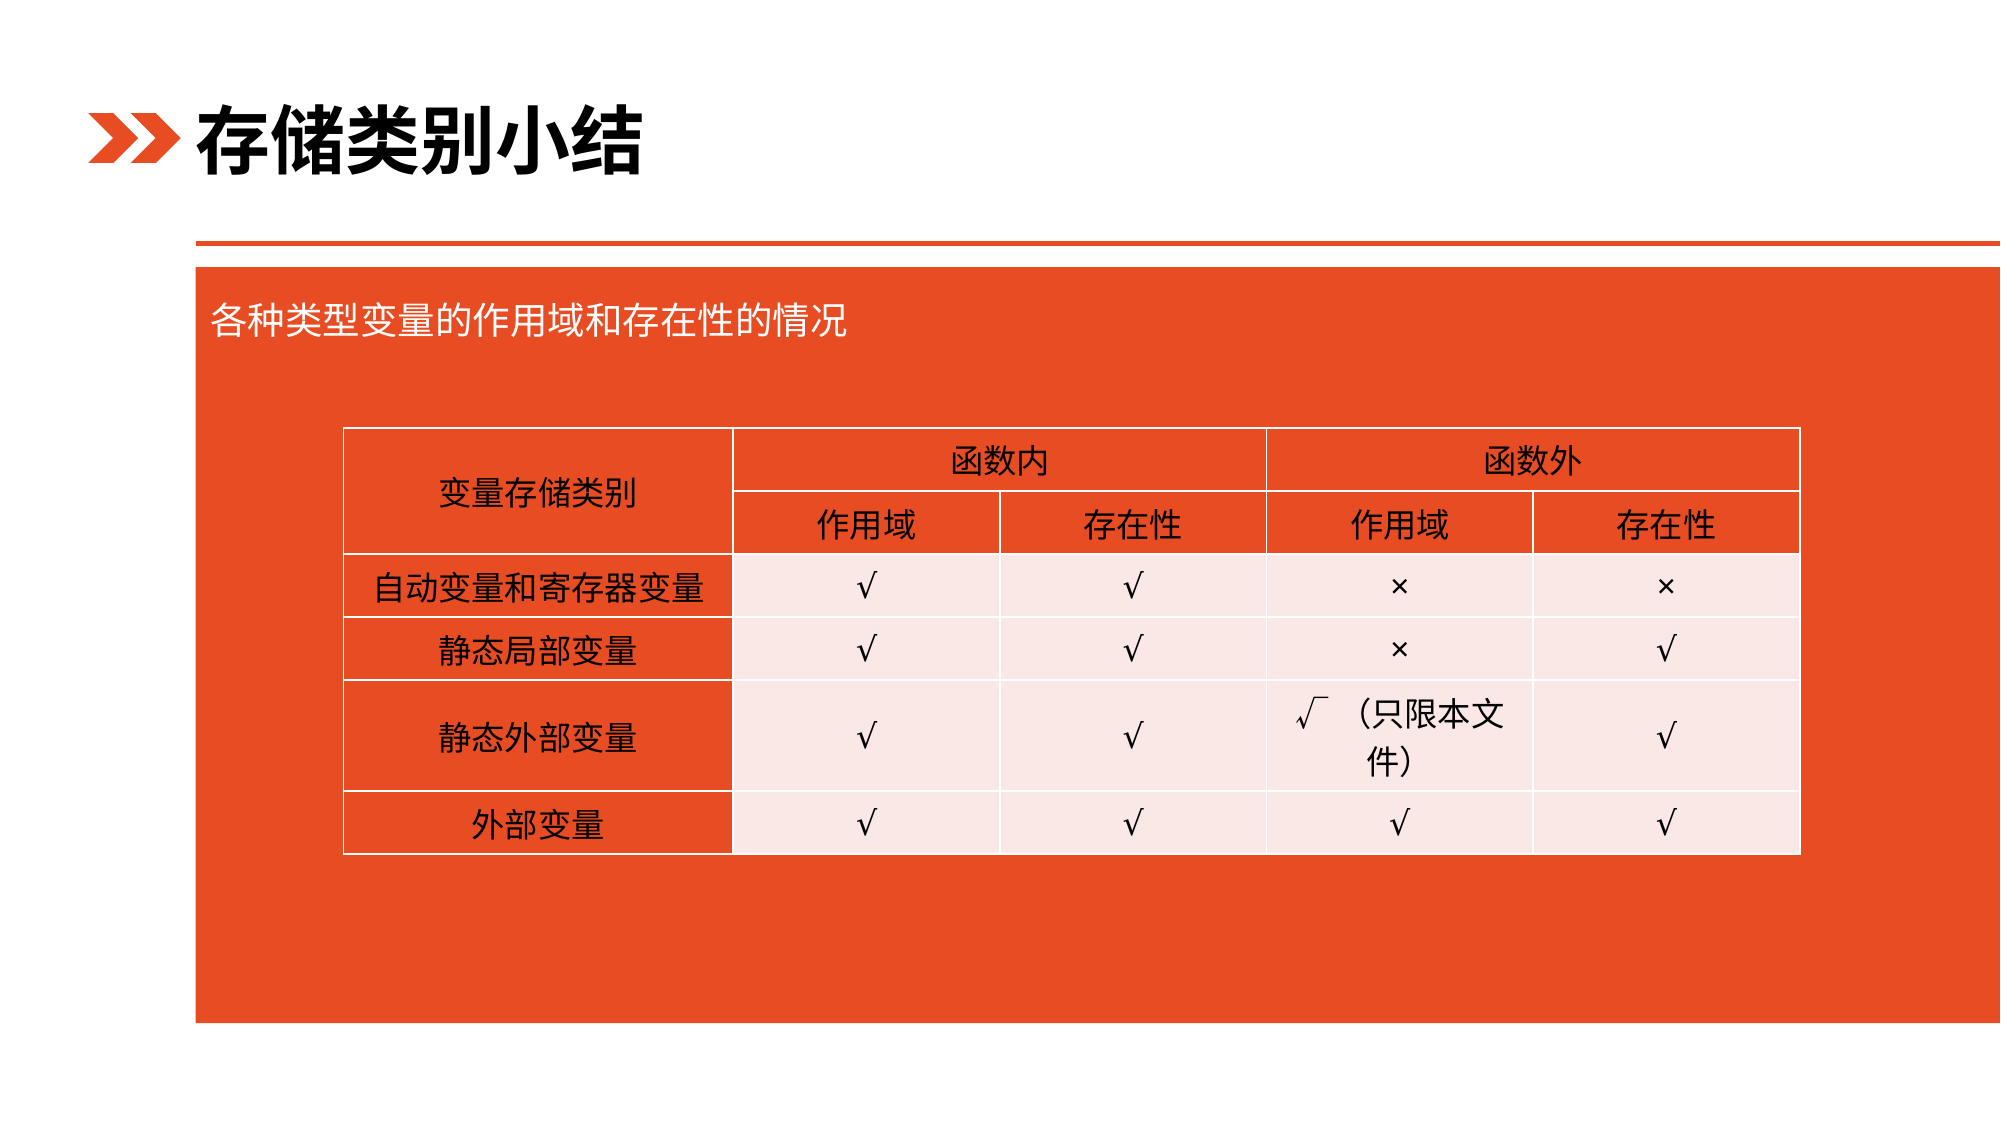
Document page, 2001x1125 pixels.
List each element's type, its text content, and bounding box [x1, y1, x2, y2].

table_cell √ [734, 681, 999, 790]
table_header 函数内 [734, 429, 1266, 490]
table_cell 作用域 [1267, 492, 1532, 553]
table_cell √ [734, 555, 999, 616]
table_cell 作用域 [734, 492, 999, 553]
text_box 各种类型变量的作用域和存在性的情况 [195, 267, 2000, 1024]
table_cell × [1534, 555, 1799, 616]
table_cell √ [1001, 618, 1266, 679]
table_cell × [1267, 555, 1532, 616]
table_header 函数外 [1267, 429, 1799, 490]
table_cell √（只限本文件） [1267, 681, 1532, 790]
table_cell 外部变量 [344, 792, 732, 853]
table_cell √ [1534, 681, 1799, 790]
table_cell 静态局部变量 [344, 618, 732, 679]
table_cell 静态外部变量 [344, 681, 732, 790]
table_cell √ [1534, 792, 1799, 853]
table_cell √ [1267, 792, 1532, 853]
table_cell √ [1001, 555, 1266, 616]
table_cell √ [1534, 618, 1799, 679]
table_header 变量存储类别 [344, 429, 732, 553]
table_cell √ [1001, 792, 1266, 853]
table_cell √ [734, 618, 999, 679]
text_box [88, 113, 181, 163]
table_cell × [1267, 618, 1532, 679]
text_box 存储类别小结 [180, 79, 1072, 198]
table_cell 存在性 [1001, 492, 1266, 553]
table_cell 存在性 [1534, 492, 1799, 553]
table_cell √ [1001, 681, 1266, 790]
table_cell 自动变量和寄存器变量 [344, 555, 732, 616]
table_cell √ [734, 792, 999, 853]
